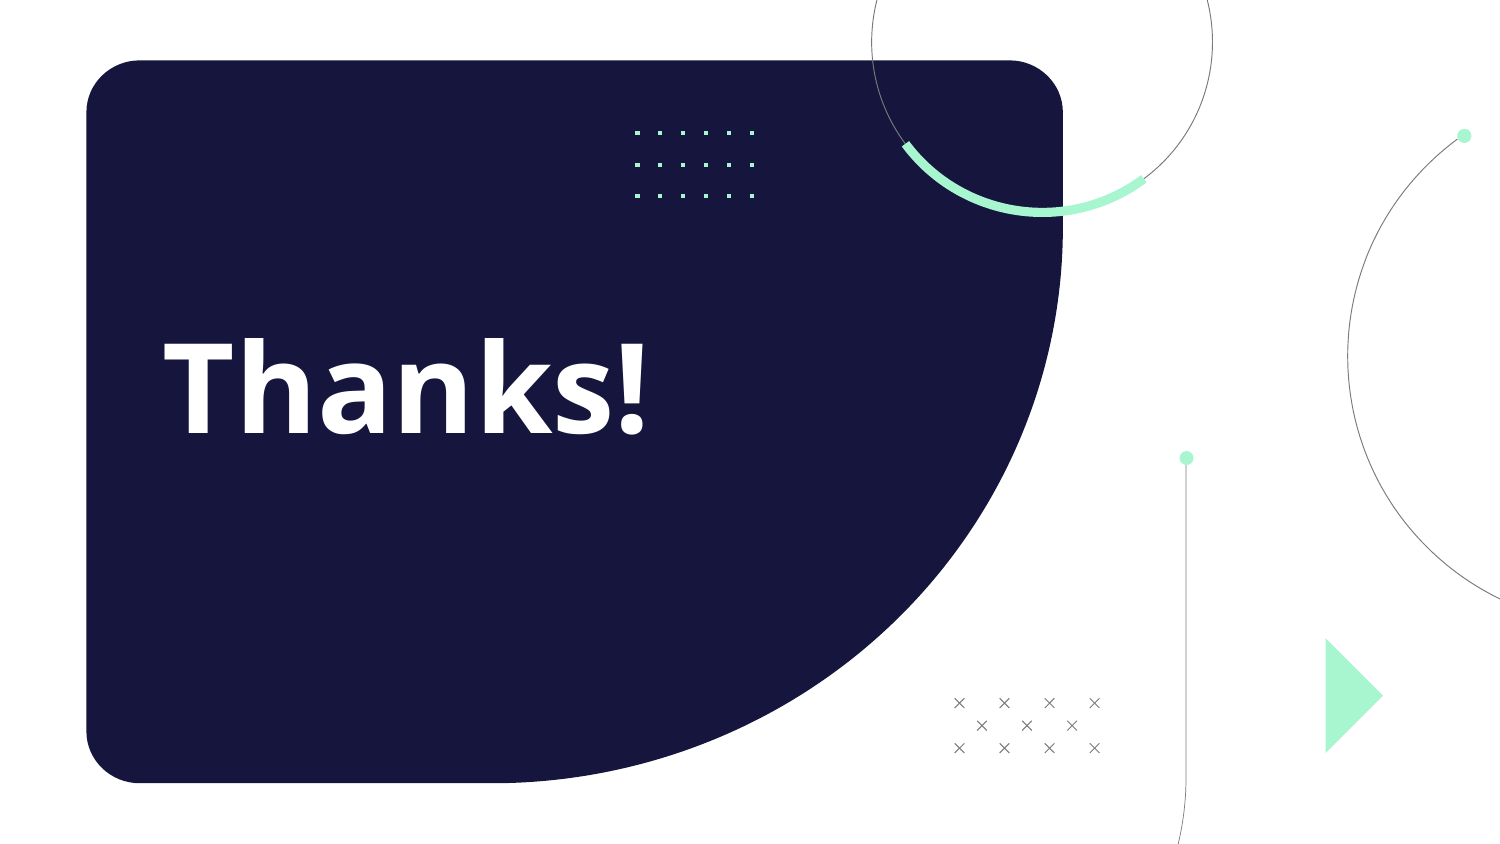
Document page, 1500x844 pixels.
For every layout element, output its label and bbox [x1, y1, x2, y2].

text_box [360, 0, 1500, 844]
text_box [86, 60, 354, 784]
text_box [635, 130, 1100, 754]
